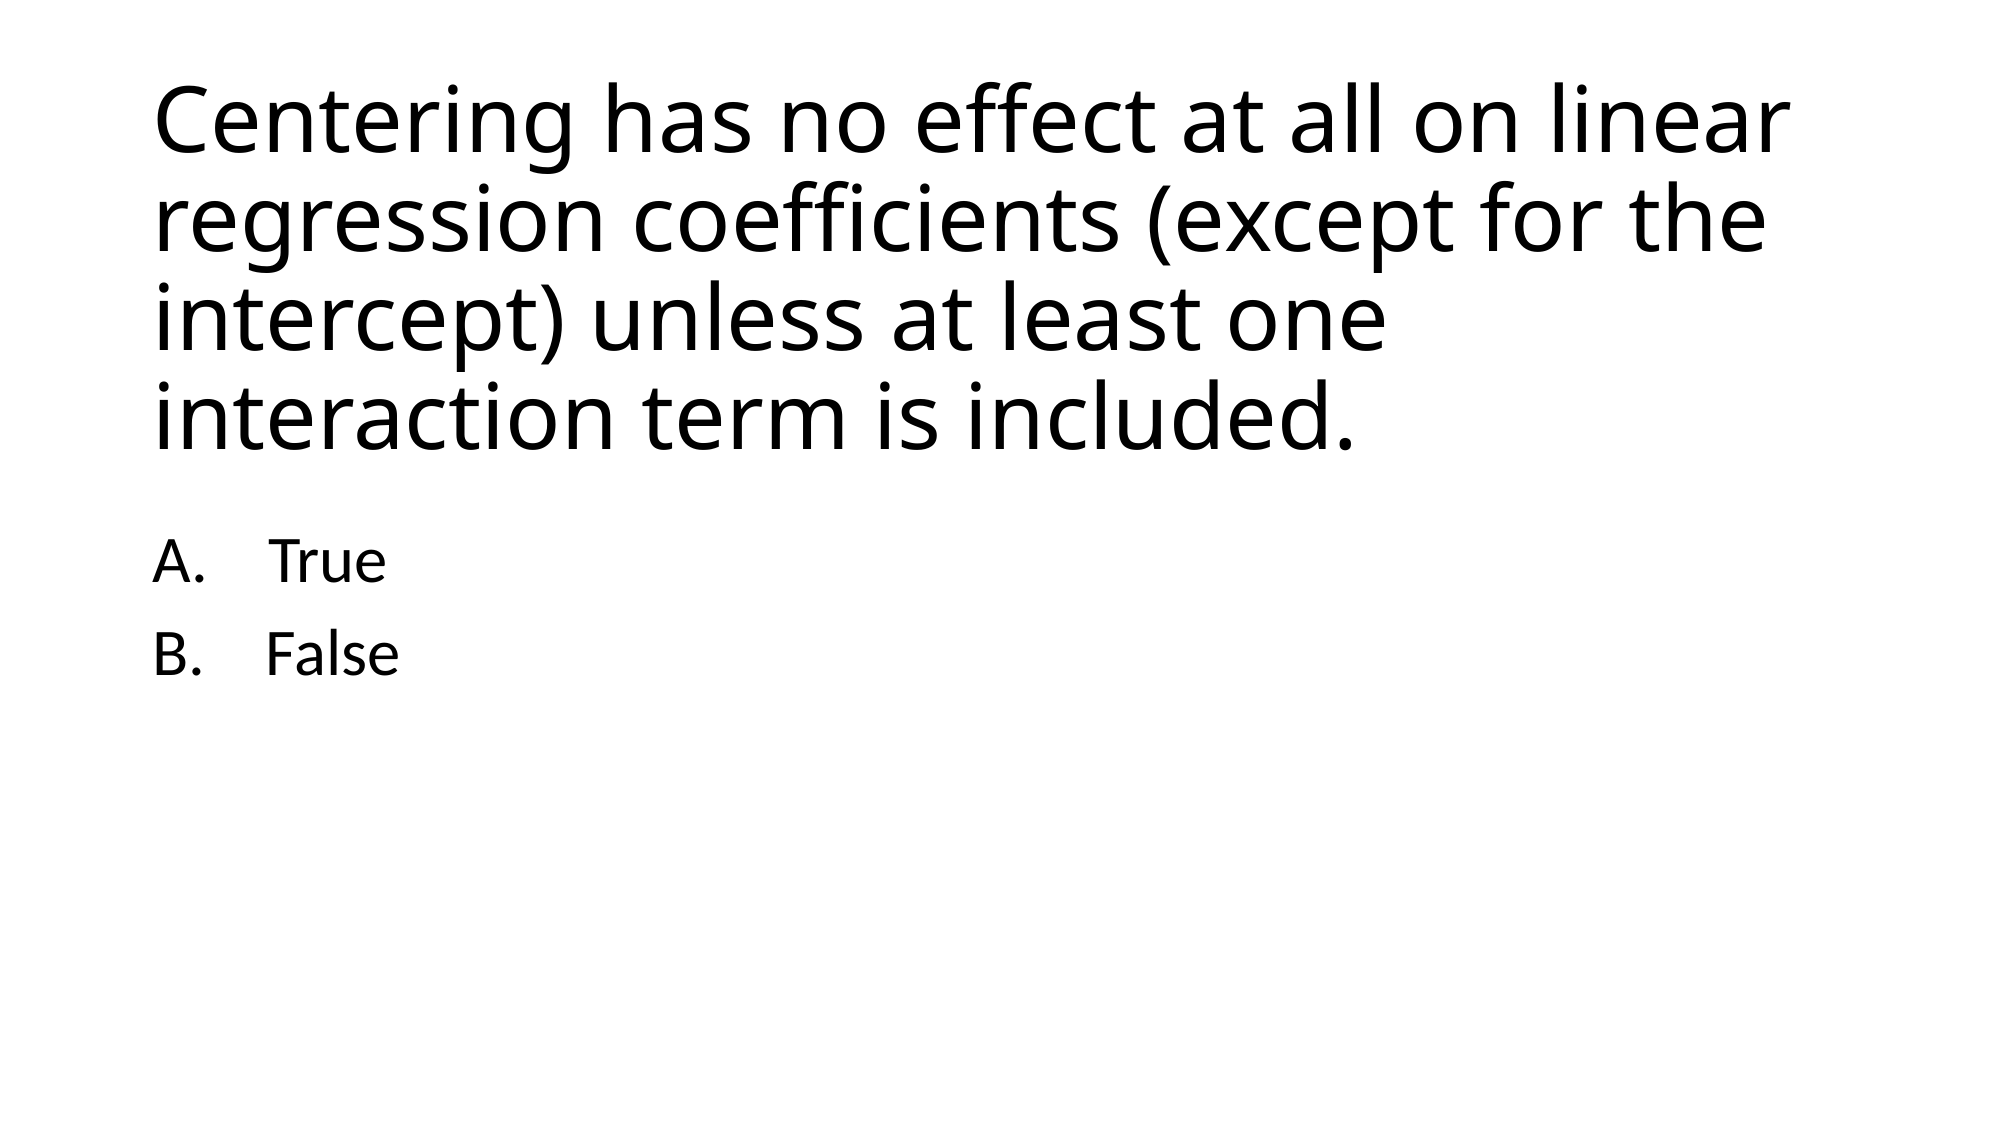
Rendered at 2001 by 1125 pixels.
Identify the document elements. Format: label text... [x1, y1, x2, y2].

title Centering has no effect at all on linear regression coefficients (except for the intercept) unless at least one interaction term is included. [137, 59, 1863, 483]
list A. True B. False [137, 516, 1863, 1014]
